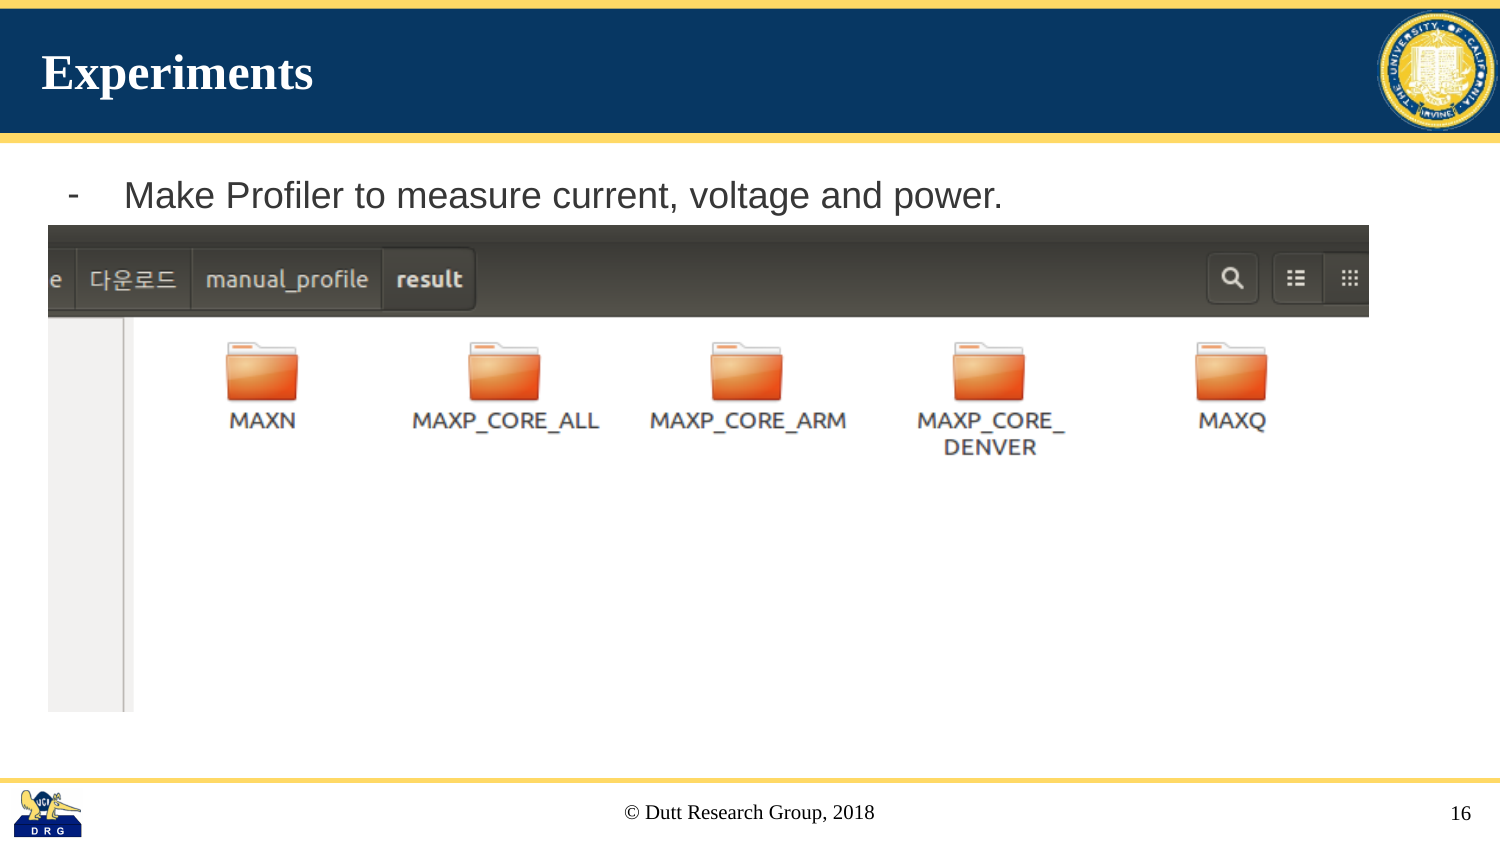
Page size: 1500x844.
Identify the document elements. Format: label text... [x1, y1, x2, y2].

picture [11, 788, 83, 839]
slide_number 16 [1396, 787, 1487, 838]
picture [1390, 10, 1498, 131]
list Make Profiler to measure current, voltage and power. [33, 155, 1459, 763]
picture [47, 225, 1369, 712]
title Experiments [26, 2, 1390, 137]
